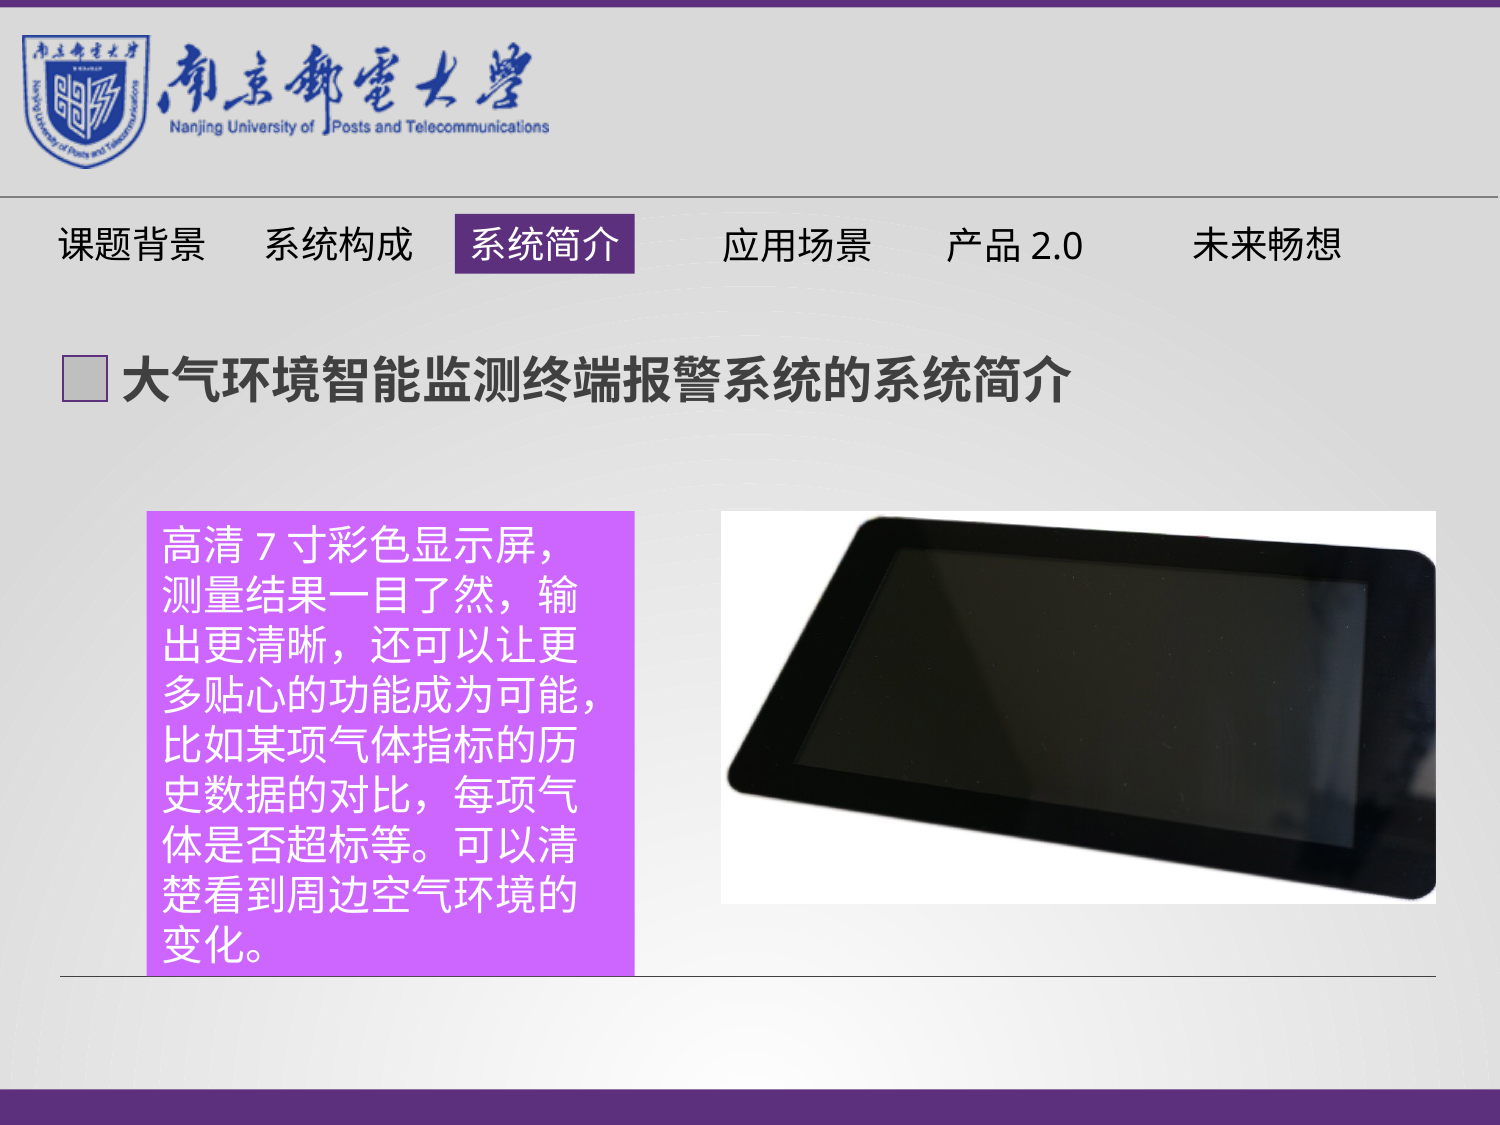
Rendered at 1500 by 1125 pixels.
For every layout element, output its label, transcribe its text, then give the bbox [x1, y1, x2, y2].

text_box [62, 355, 107, 402]
text_box [0, 0, 1500, 8]
text_box 未来畅想 [1177, 213, 1358, 273]
picture [721, 511, 1436, 904]
text_box 系统简介 [454, 213, 635, 274]
text_box [0, 1088, 1500, 1125]
text_box 高清7寸彩色显示屏，测量结果一目了然，输出更清晰，还可以让更多贴心的功能成为可能，比如某项气体指标的历史数据的对比，每项气体是否超标等。可以清楚看到周边空气环境的变化。 [146, 511, 635, 976]
text_box 产品2.0 [931, 214, 1099, 275]
picture [22, 35, 549, 169]
text_box 大气环境智能监测终端报警系统的系统简介 [107, 340, 1204, 416]
text_box 课题背景 [42, 213, 223, 274]
text_box 应用场景 [707, 214, 888, 275]
text_box 系统构成 [248, 213, 429, 274]
